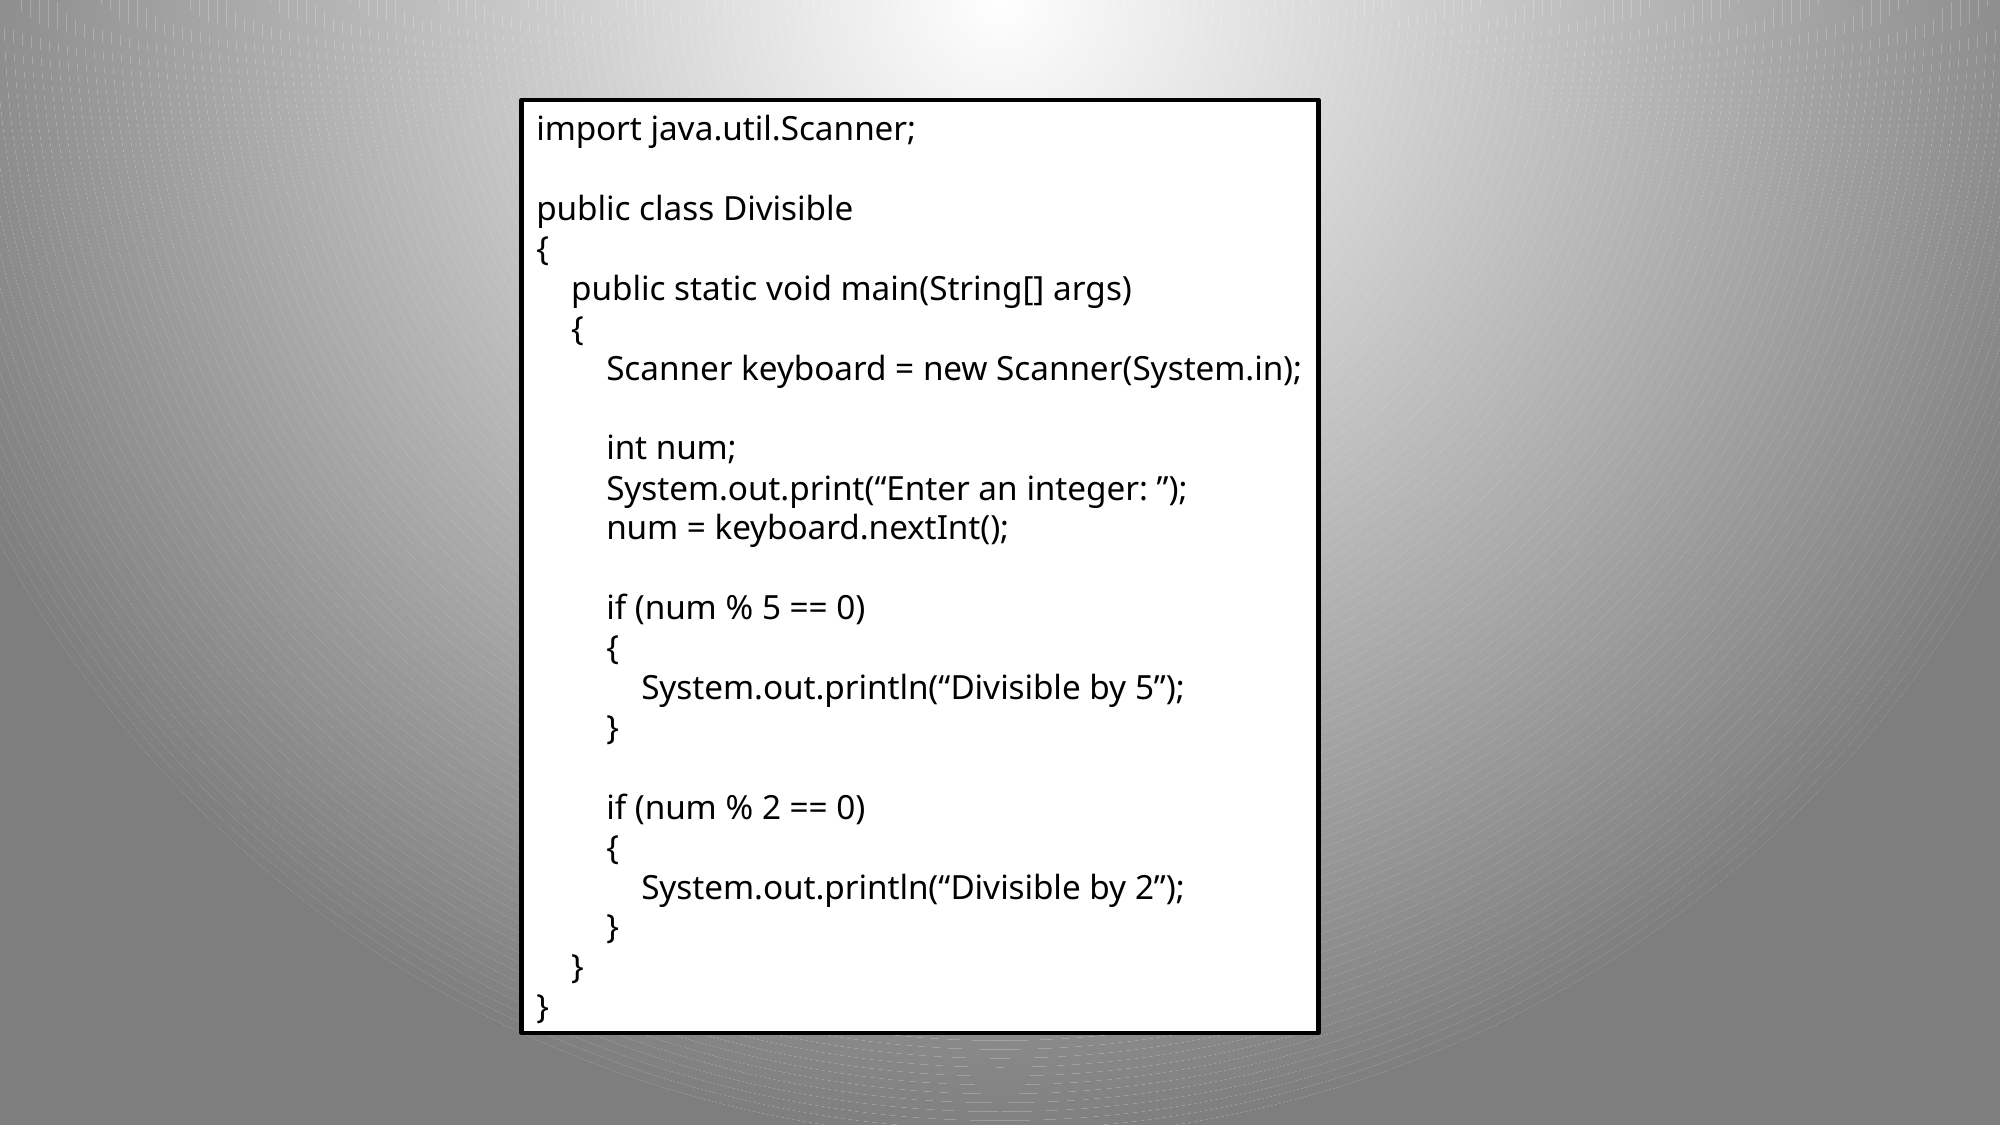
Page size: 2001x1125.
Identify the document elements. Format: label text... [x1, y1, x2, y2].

text_box import java.util.Scanner; public class Divisible { public static void main(String[] args) { Scanner keyboard = new Scanner(System.in); int num; System.out.print(“Enter an integer: ”); num = keyboard.nextInt(); if (num % 5 == 0) { System.out.println(“Divisible by 5”); } if (num % 2 == 0) { System.out.println(“Divisible by 2”); } } } [519, 98, 1321, 1035]
